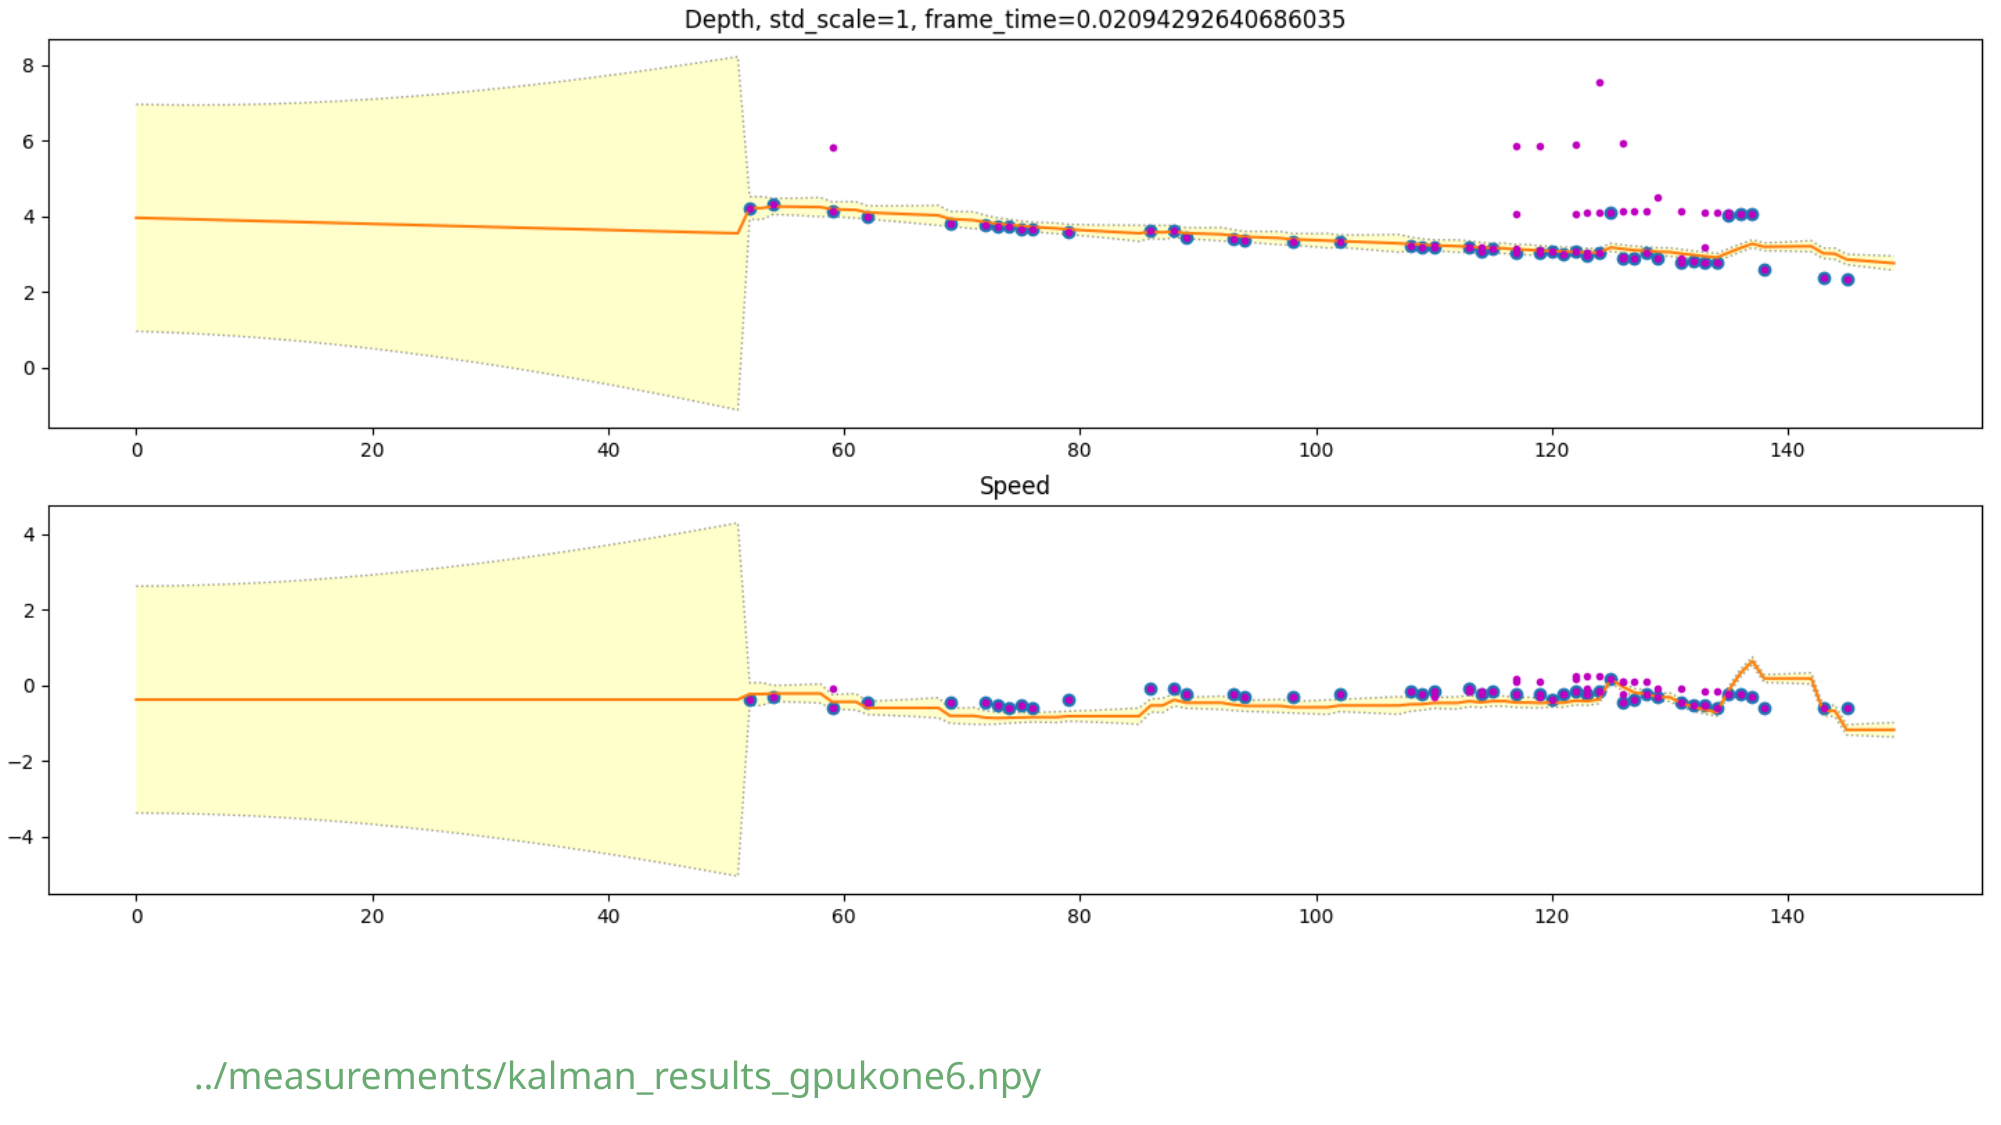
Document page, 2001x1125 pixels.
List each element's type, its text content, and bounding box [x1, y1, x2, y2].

text_box ../measurements/kalman_results_gpukone6.npy [179, 1044, 1917, 1105]
picture [0, 0, 2000, 944]
